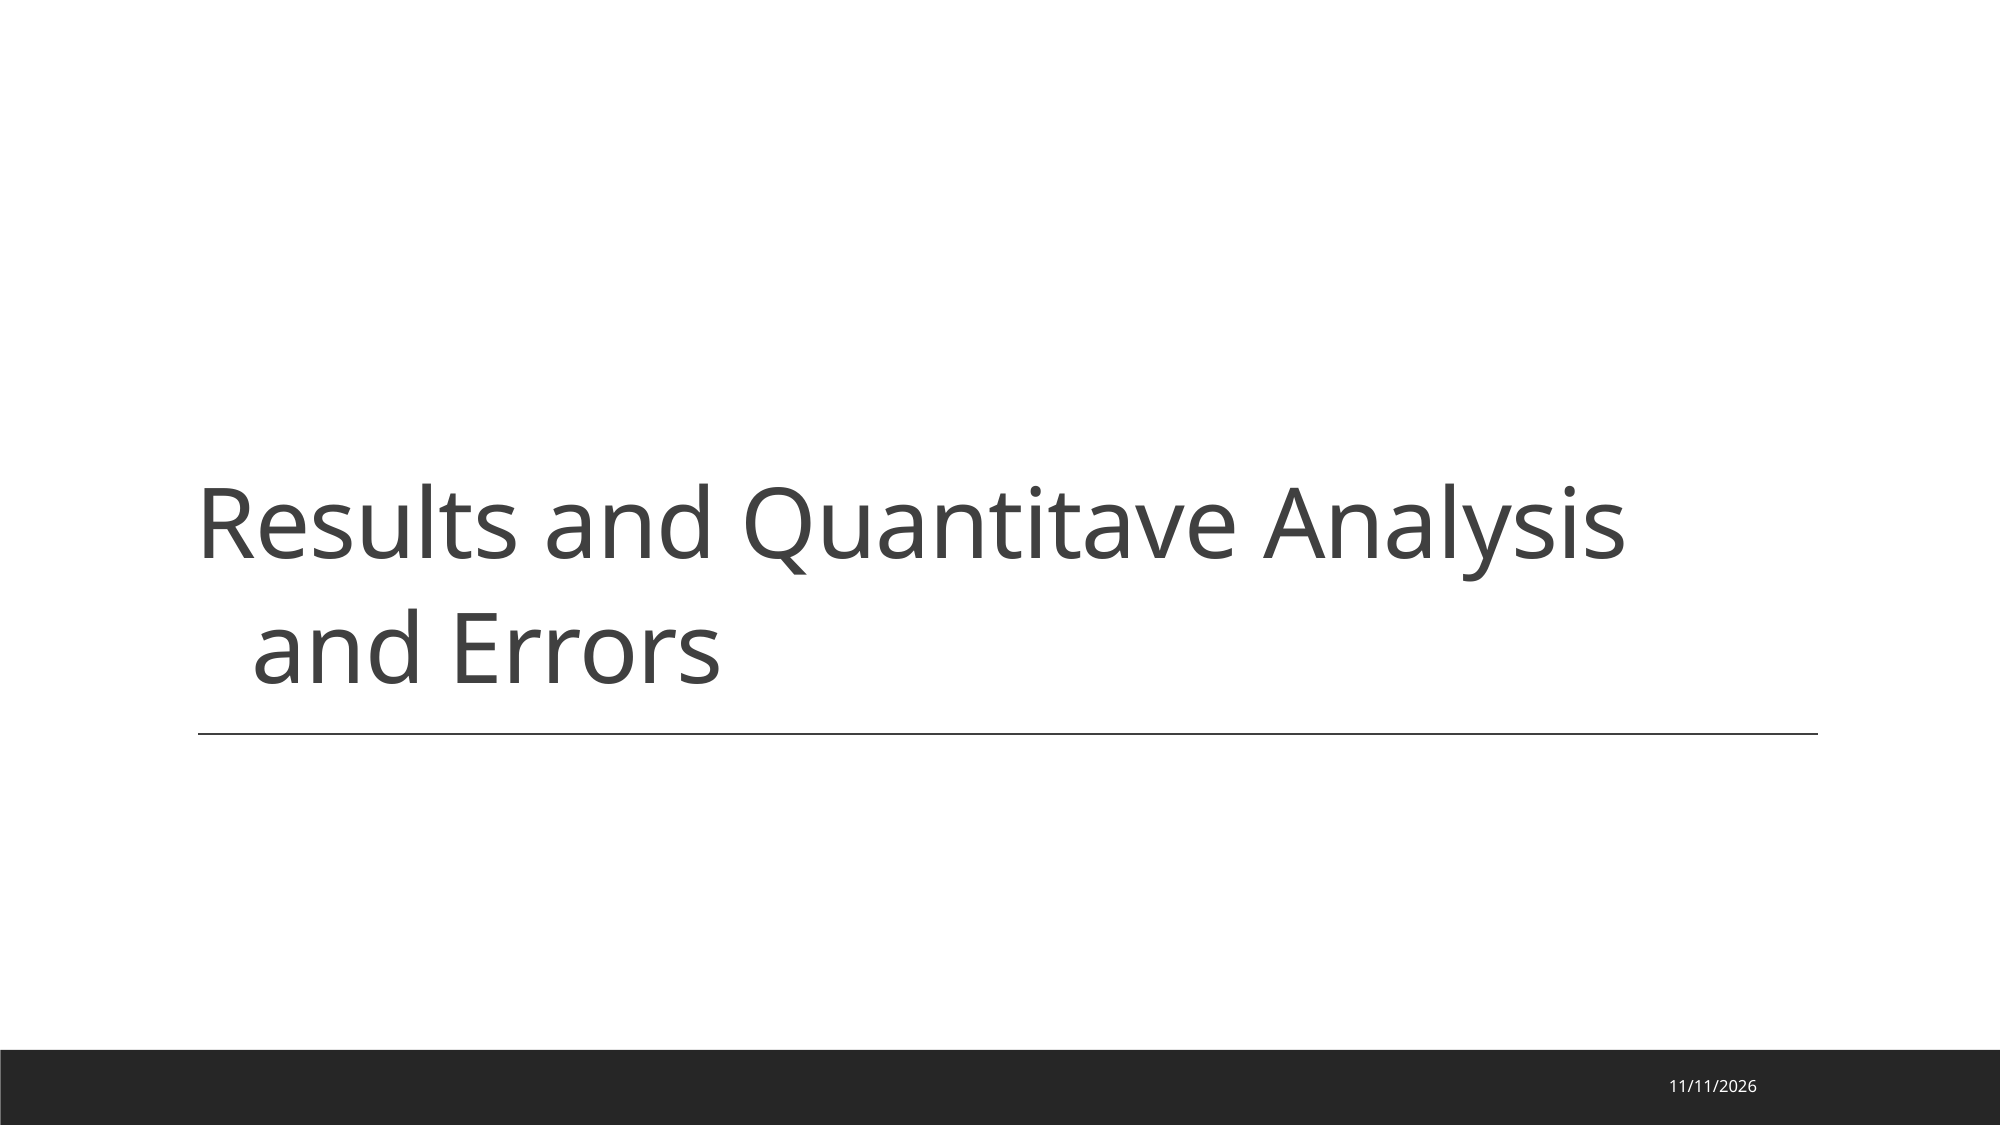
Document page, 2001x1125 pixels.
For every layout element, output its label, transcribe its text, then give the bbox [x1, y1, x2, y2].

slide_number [1348, 1057, 1773, 1118]
title Results and Quantitave Analysis and Errors [180, 126, 1831, 711]
